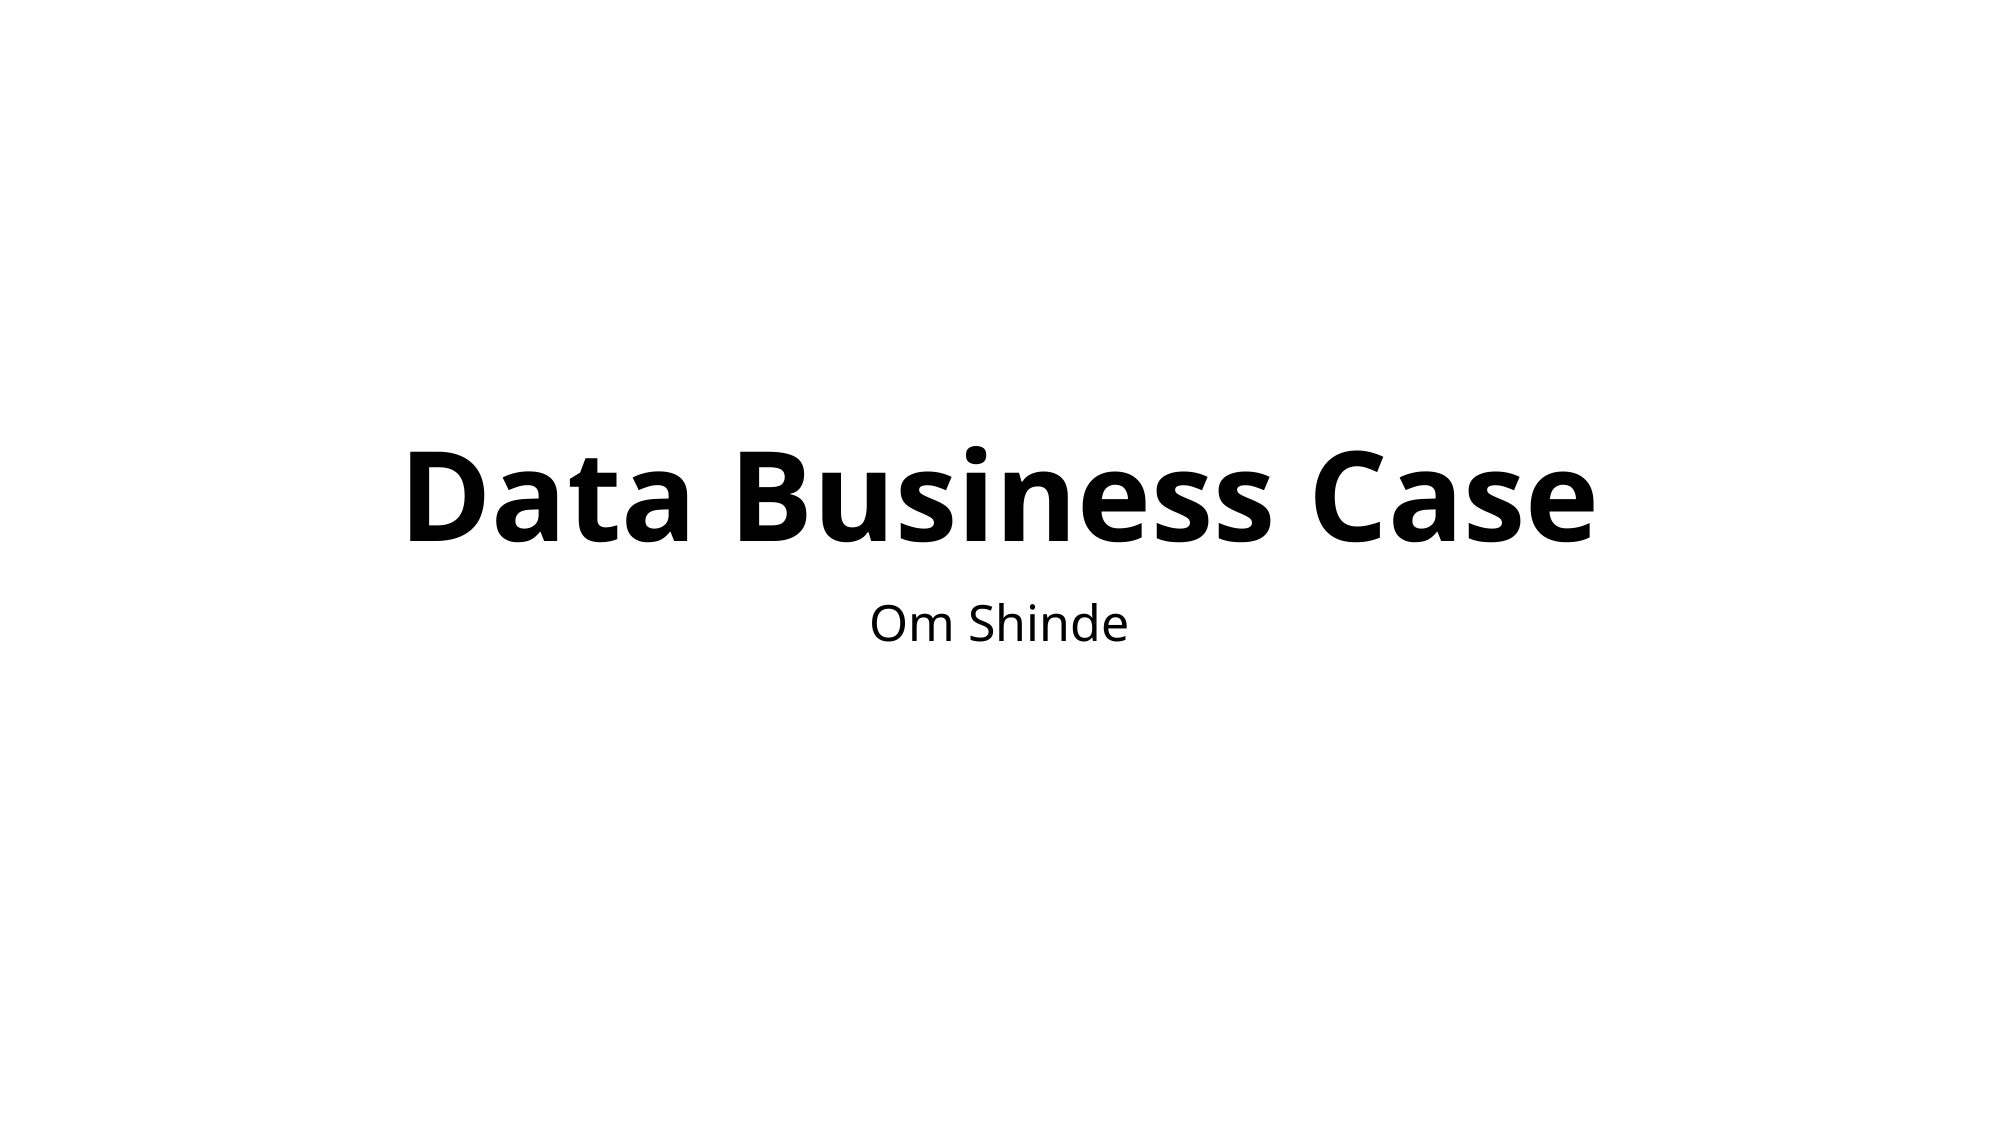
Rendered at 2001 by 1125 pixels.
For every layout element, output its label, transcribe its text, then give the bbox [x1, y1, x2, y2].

subtitle Om Shinde [249, 590, 1750, 863]
title Data Business Case [249, 184, 1750, 576]
